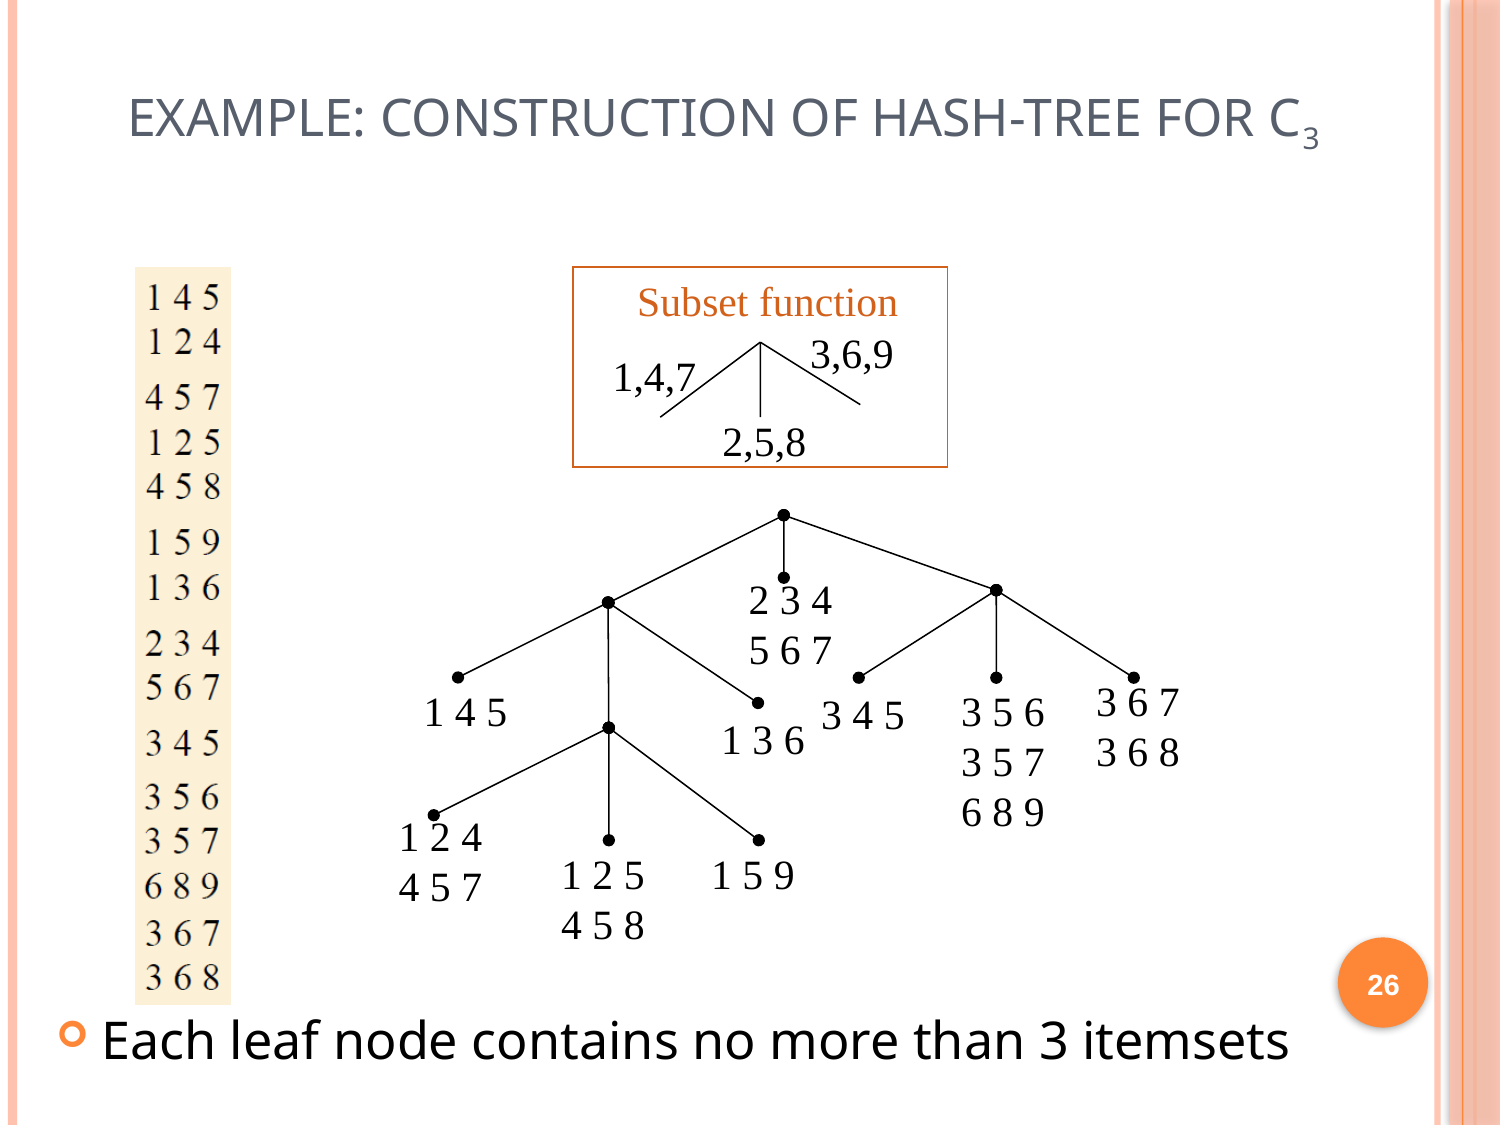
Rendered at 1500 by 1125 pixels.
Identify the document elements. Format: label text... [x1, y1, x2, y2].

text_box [572, 266, 949, 473]
title Example: Construction Of Hash-Tree For C3 [112, 62, 1391, 163]
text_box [383, 514, 1196, 956]
picture [135, 266, 231, 1006]
slide_number 26 [1333, 940, 1434, 1026]
text_box Each leaf node contains no more than 3 itemsets [41, 999, 1429, 1099]
